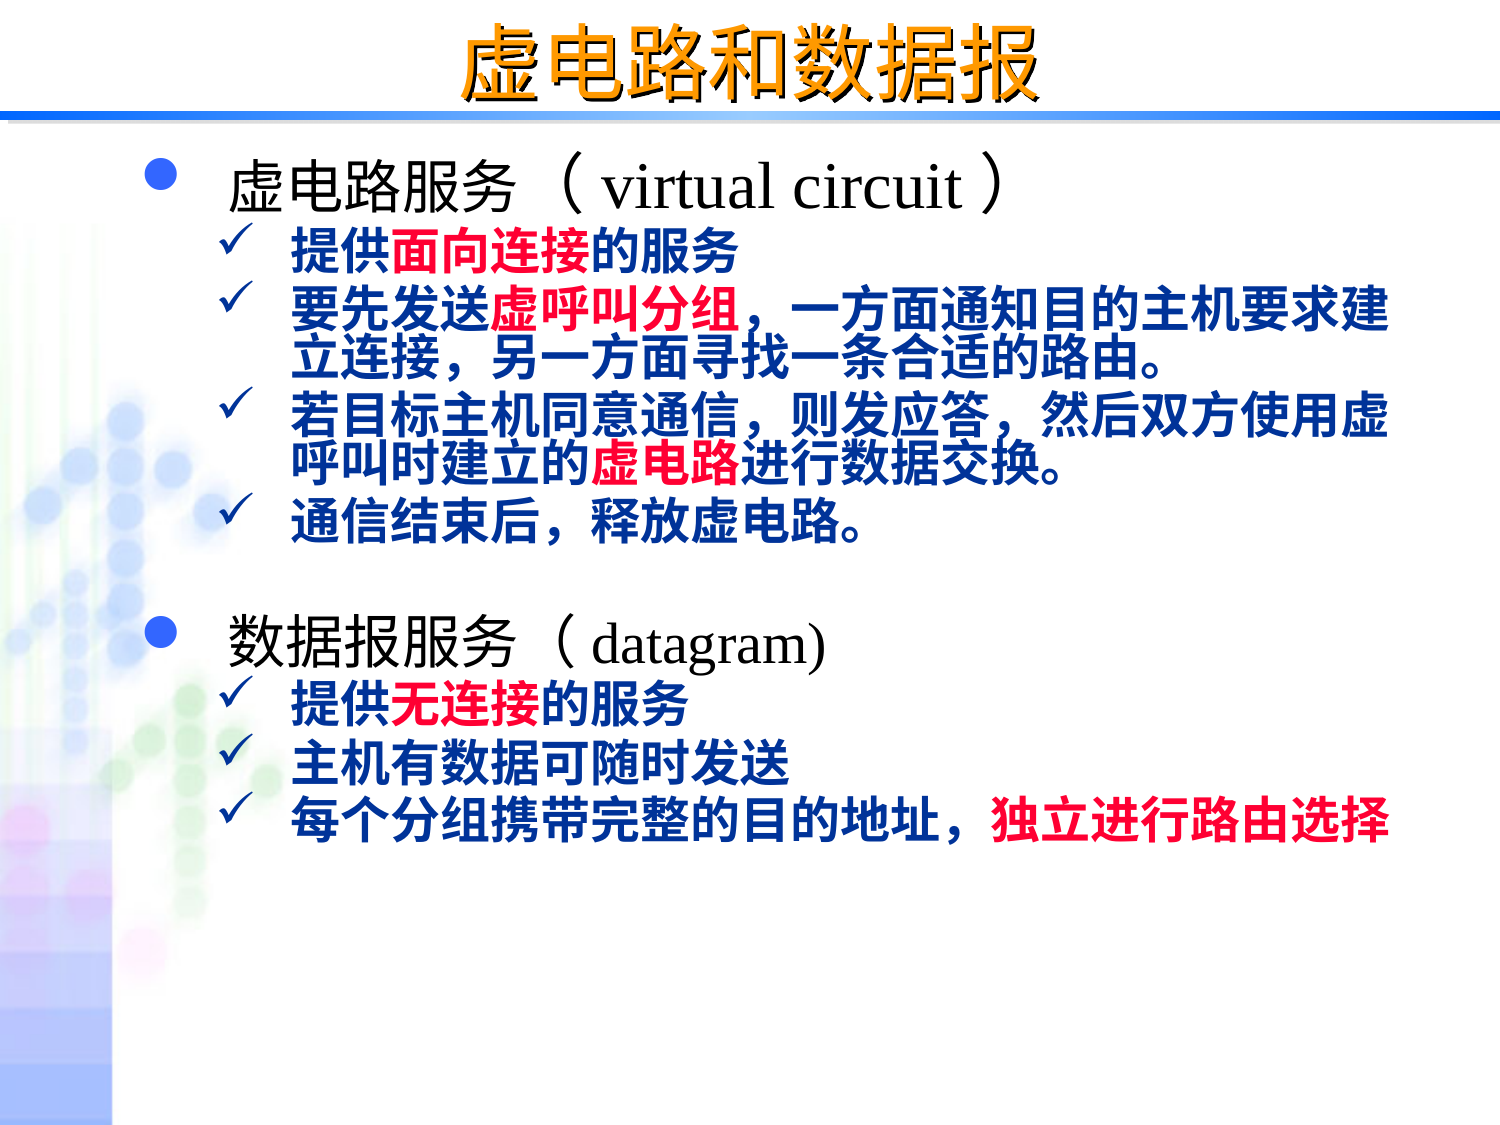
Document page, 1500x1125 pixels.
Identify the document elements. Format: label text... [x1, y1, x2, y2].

picture [0, 119, 1500, 1125]
title 虚电路和数据报 [117, 1, 1381, 120]
list 虚电路服务（virtual circuit） 提供面向连接的服务 要先发送虚呼叫分组，一方面通知目的主机要求建立连接，另一方面寻找一条合适的路由。 若目标主机同意通信，则发应答，然后双方使用虚呼叫时建立的虚电路进行数据交换。 通信结束后，释放虚电路。 数据报服务（datagram) 提供无连接的服务 主机有数据可随时发送 每个分组携带完整的目的地址，独立进行路由选择 [124, 149, 1433, 976]
picture [0, 0, 1500, 112]
